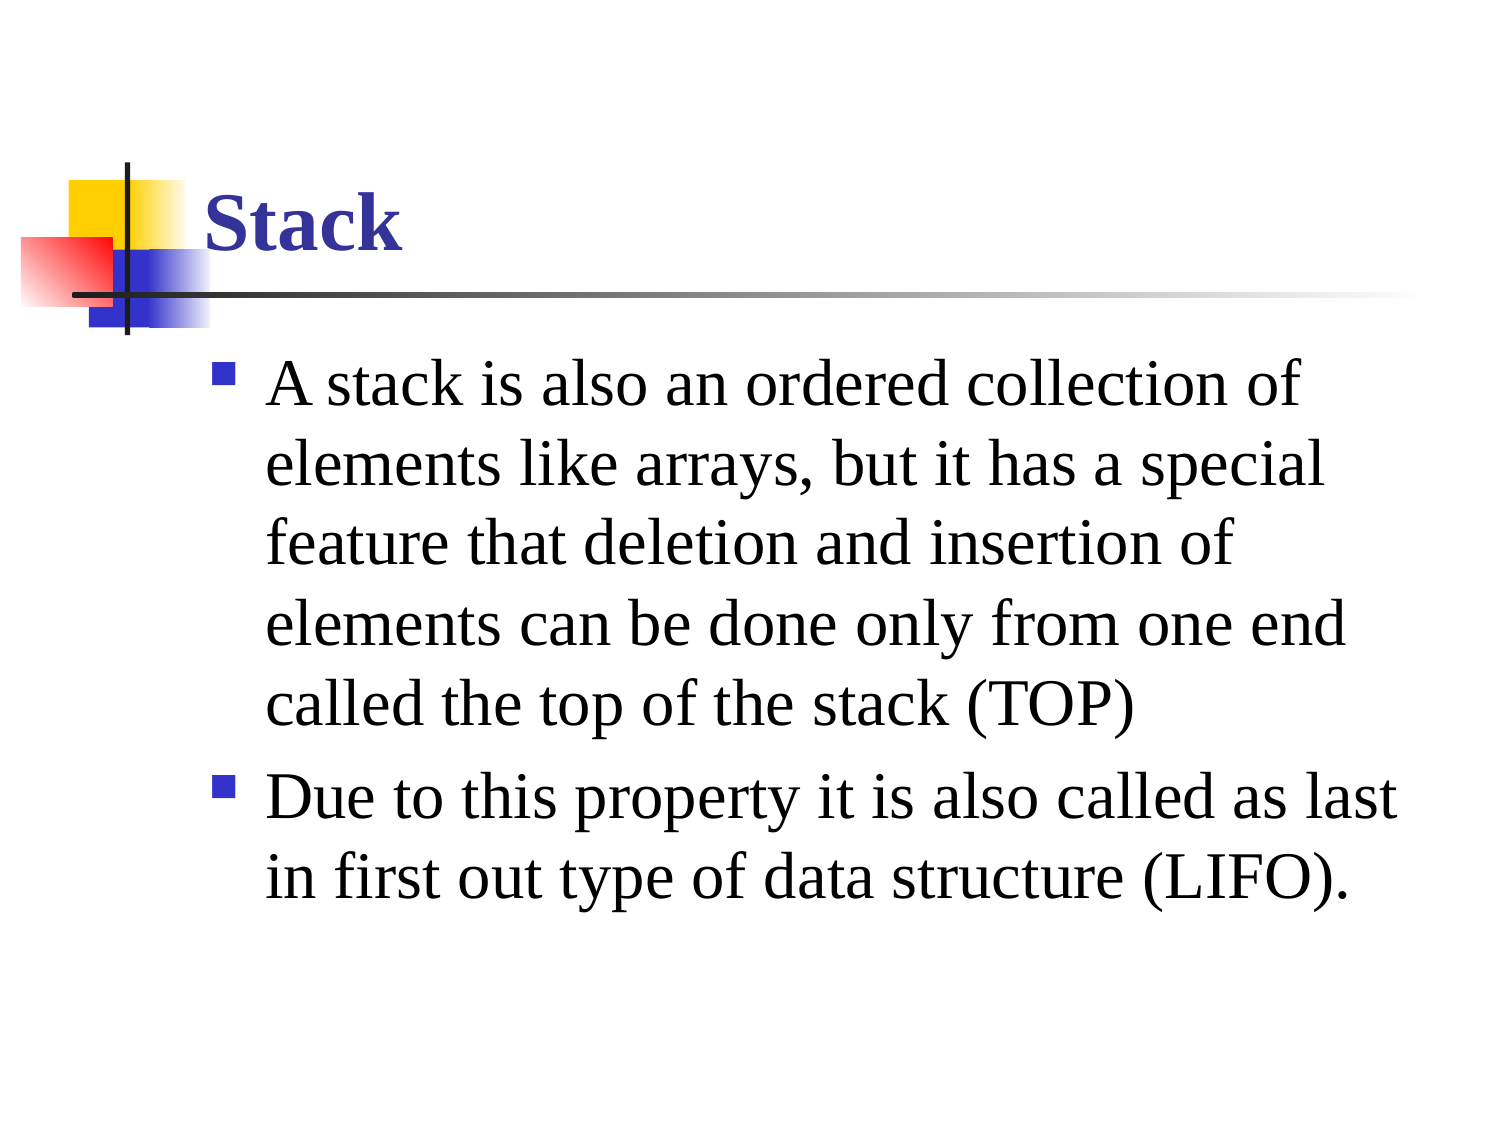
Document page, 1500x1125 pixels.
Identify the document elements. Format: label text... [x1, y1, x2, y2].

list A stack is also an ordered collection of elements like arrays, but it has a special feature that deletion and insertion of elements can be done only from one end called the top of the stack (TOP) Due to this property it is also called as last in first out type of data structure (LIFO). [193, 331, 1469, 1006]
title Stack [188, 35, 1468, 275]
